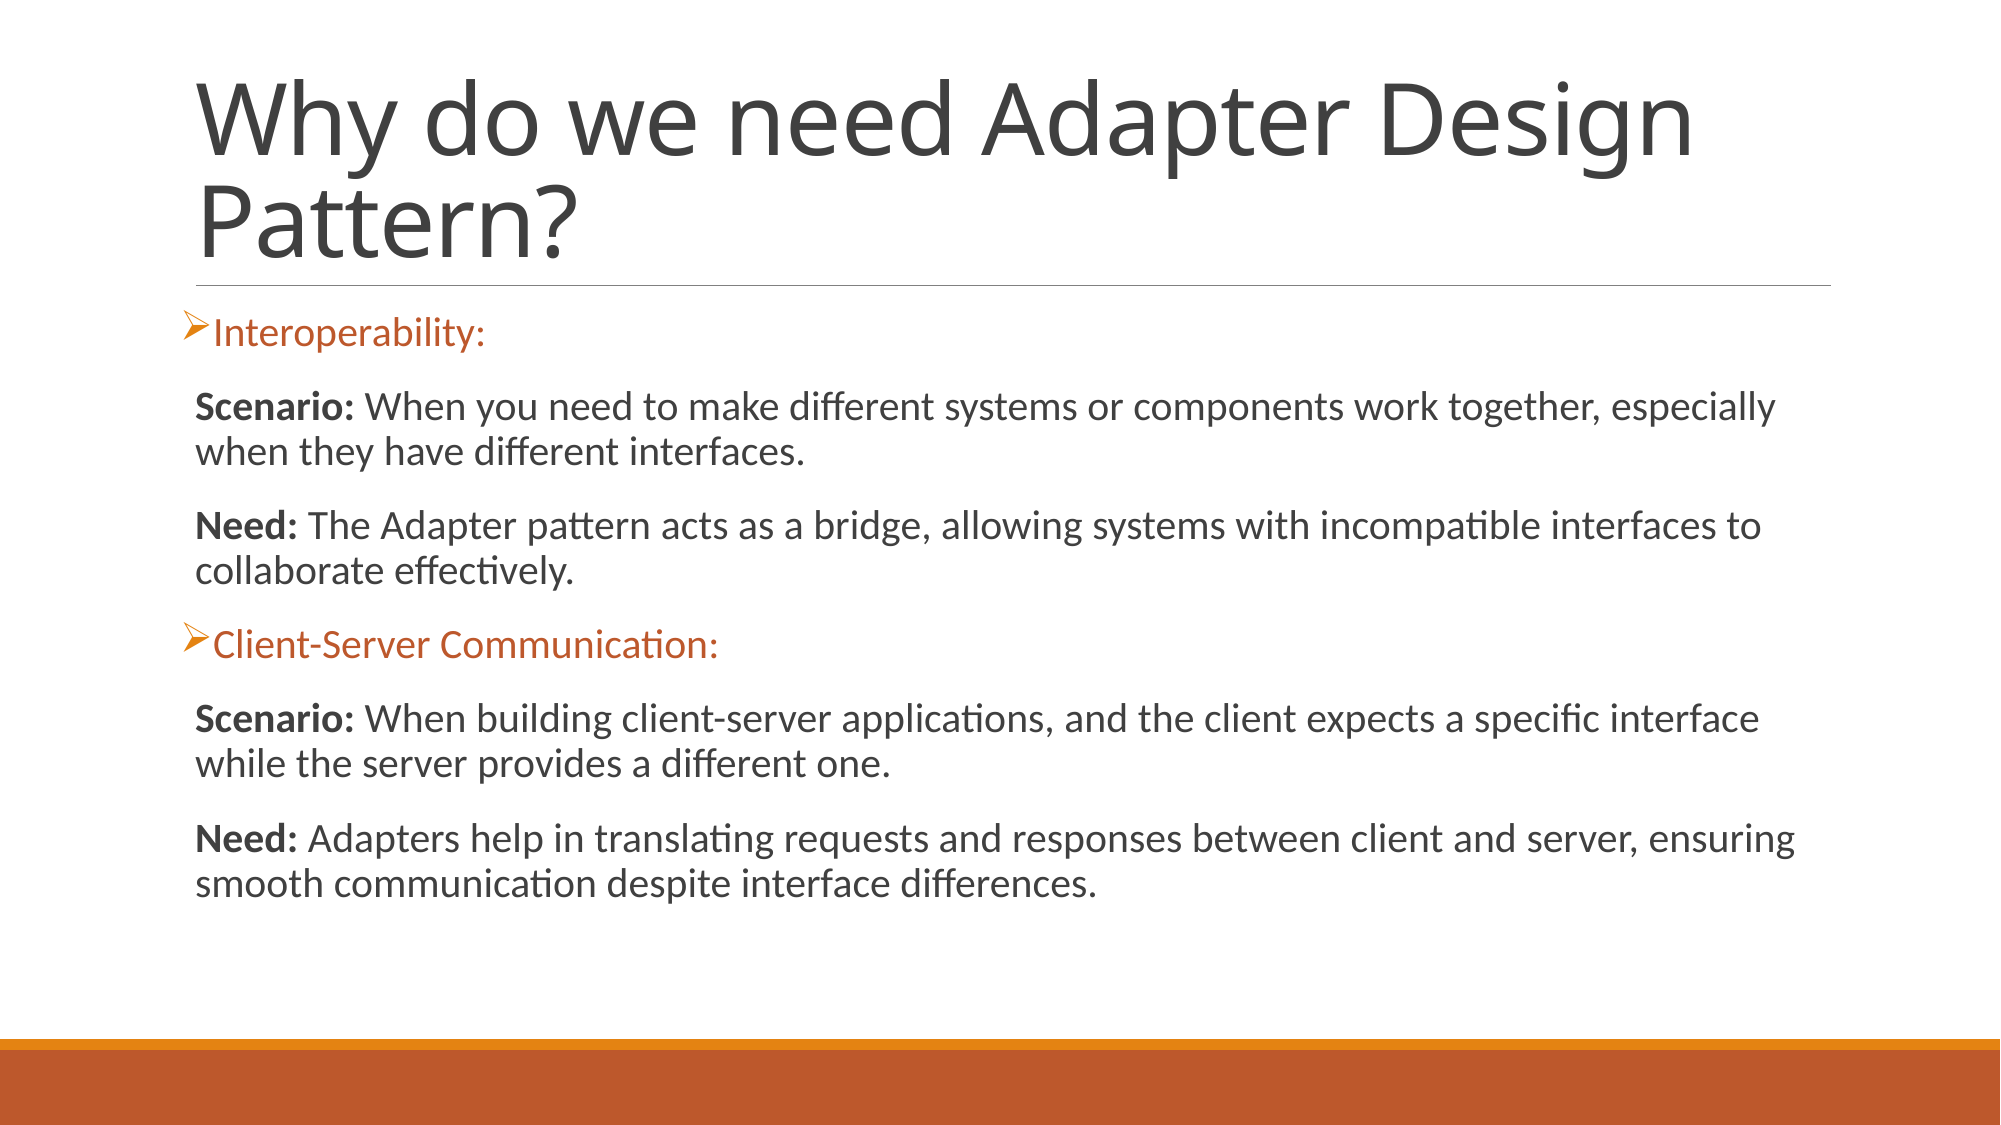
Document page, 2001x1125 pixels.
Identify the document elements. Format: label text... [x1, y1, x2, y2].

title Why do we need Adapter Design Pattern? [180, 47, 1830, 285]
list Interoperability: Scenario: When you need to make different systems or components work together, especially when they have different interfaces. Need: The Adapter pattern acts as a bridge, allowing systems with incompatible interfaces to collaborate effectively. Client-Server Communication: Scenario: When building client-server applications, and the client expects a specific interface while the server provides a different one. Need: Adapters help in translating requests and responses between client and server, ensuring smooth communication despite interface differences. [180, 302, 1830, 963]
